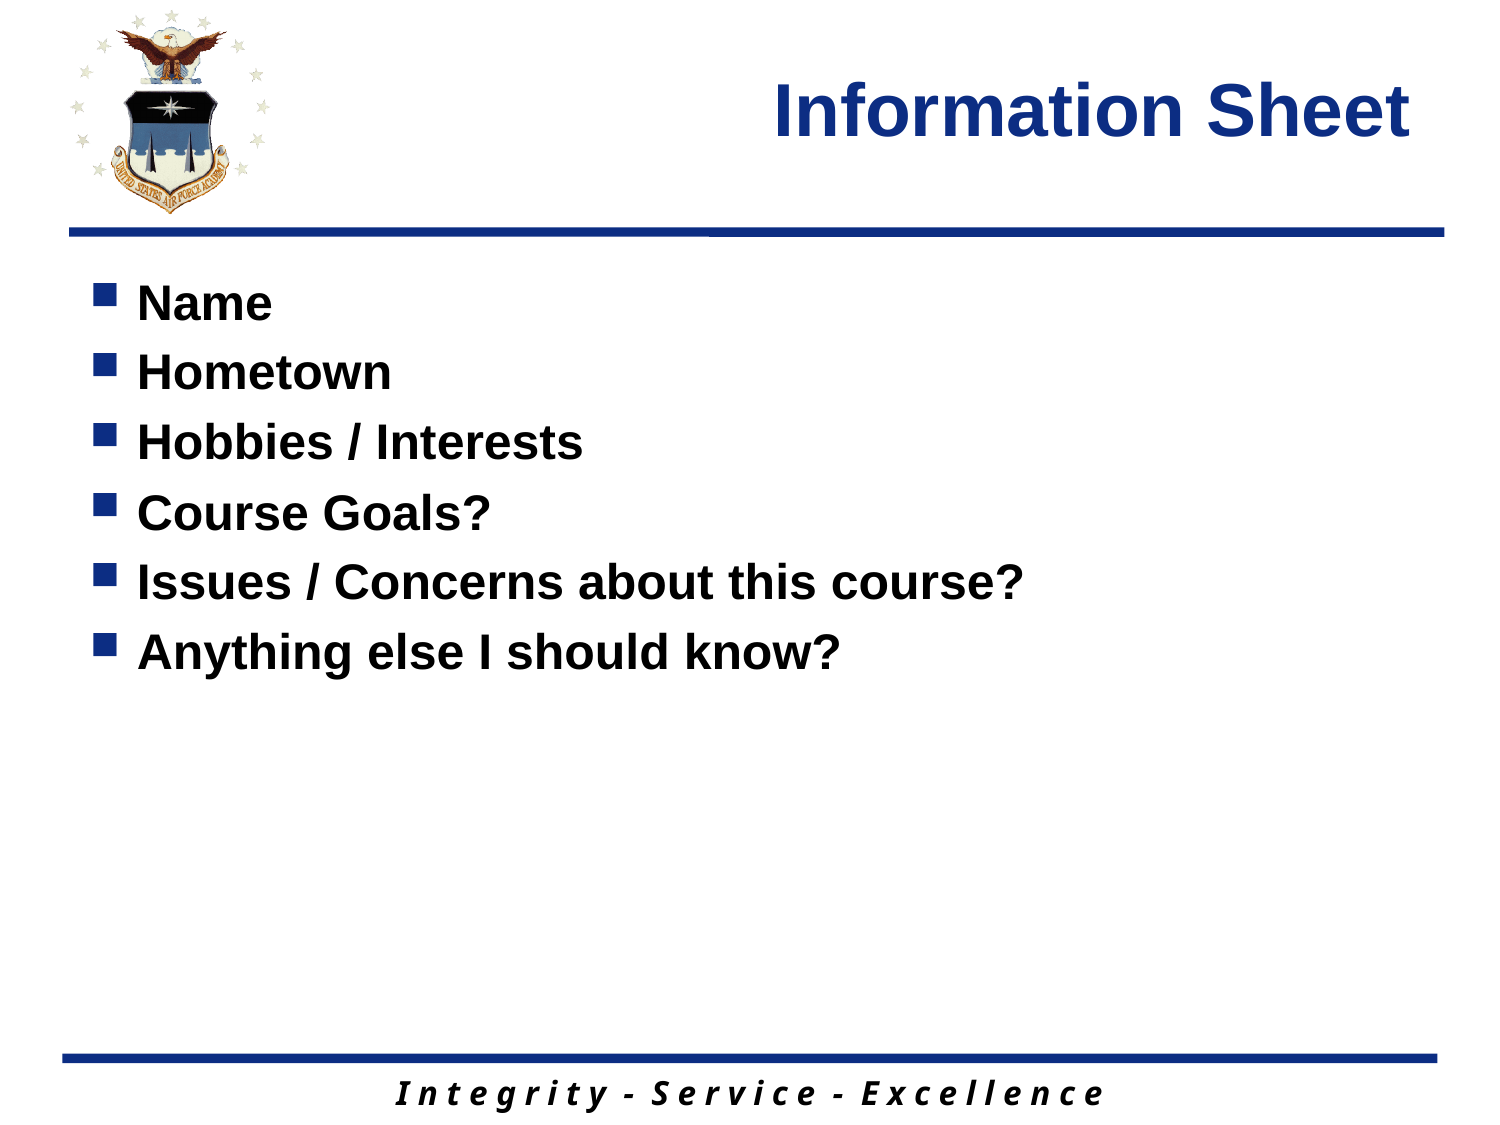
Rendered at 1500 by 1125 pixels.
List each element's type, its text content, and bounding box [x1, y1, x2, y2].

slide_number 10 [1133, 1025, 1484, 1105]
text_box Name Hometown Hobbies / Interests Course Goals? Issues / Concerns about this course? Anything else I should know? [74, 262, 1346, 1005]
picture [63, 0, 275, 222]
title Information Sheet [313, 12, 1427, 201]
